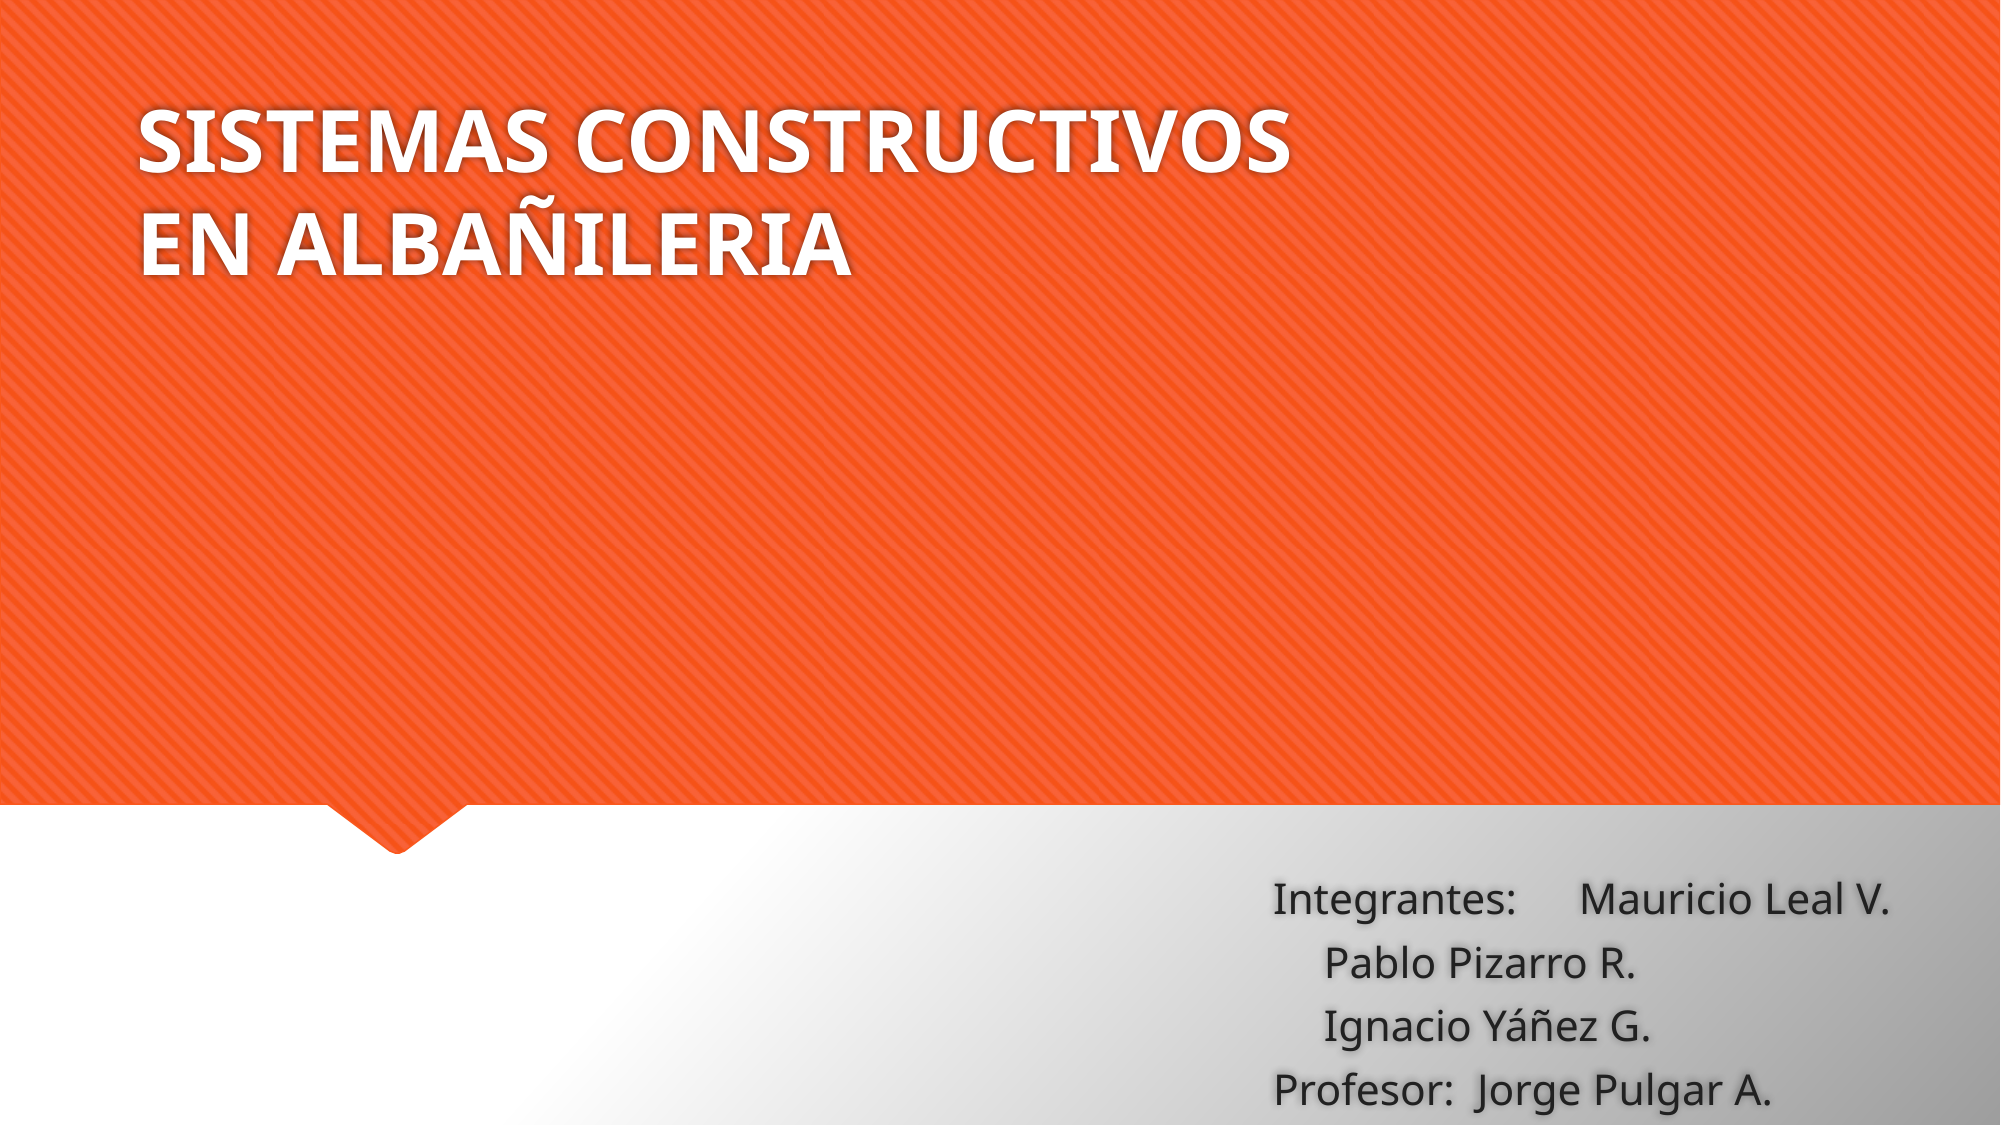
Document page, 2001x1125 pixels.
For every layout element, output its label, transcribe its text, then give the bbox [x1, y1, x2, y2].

subtitle Integrantes: Mauricio Leal V. Pablo Pizarro R. Ignacio Yáñez G. Profesor: Jorge Pulgar A. [1258, 864, 2000, 1125]
title SISTEMAS CONSTRUCTIVOS EN ALBAÑILERIA [121, 75, 1378, 301]
